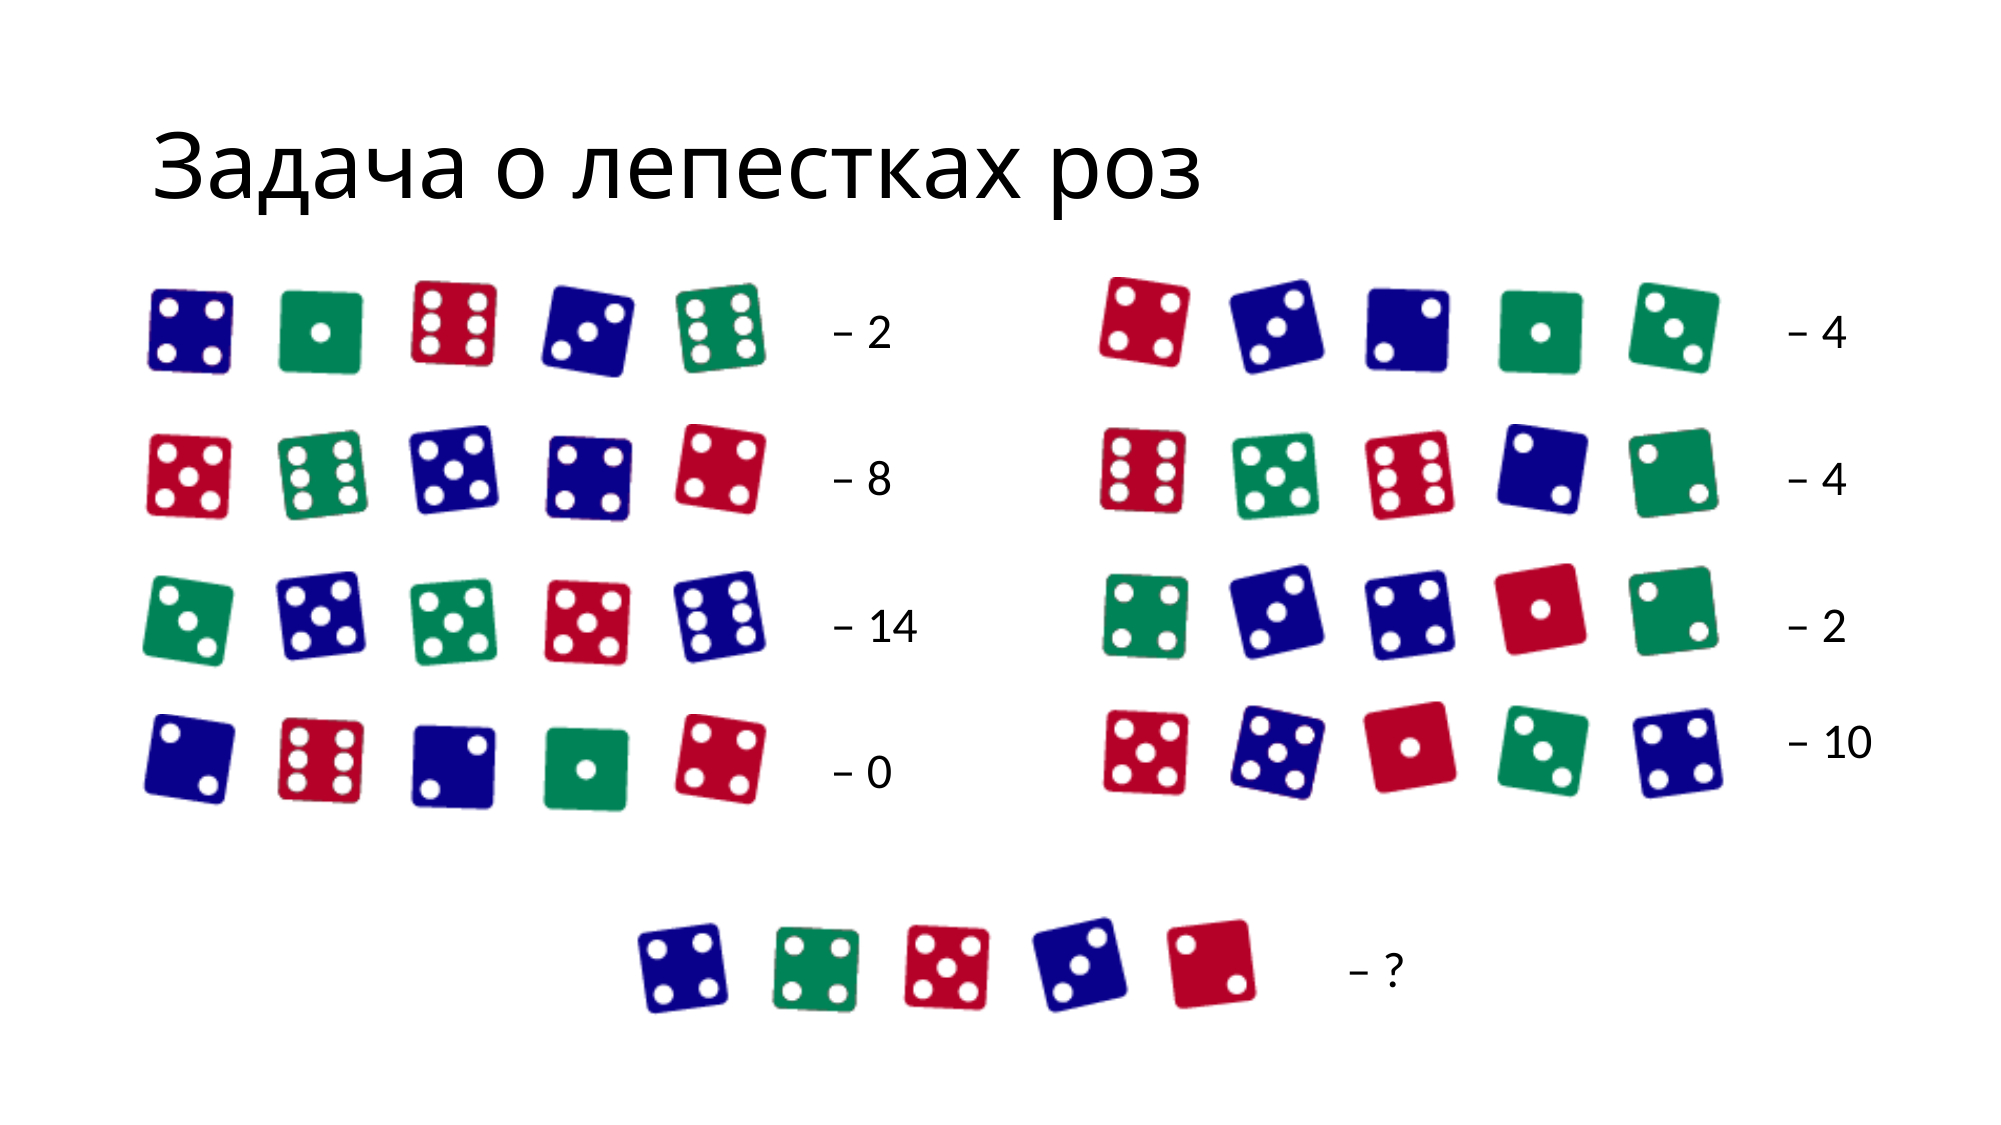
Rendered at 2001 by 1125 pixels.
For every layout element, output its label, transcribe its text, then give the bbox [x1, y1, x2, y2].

text_box – 2 [815, 291, 908, 367]
picture [270, 570, 375, 675]
picture [1357, 562, 1462, 667]
picture [1623, 562, 1728, 667]
picture [1225, 562, 1330, 667]
picture [1359, 700, 1465, 805]
picture [668, 277, 773, 382]
text_box – 0 [815, 730, 908, 806]
picture [895, 915, 1000, 1020]
picture [270, 277, 375, 382]
title Задача о лепестках роз [137, 59, 1863, 278]
text_box – 4 [1770, 438, 1862, 514]
picture [1225, 277, 1330, 382]
text_box – ? [1331, 929, 1421, 1005]
text_box – 2 [1770, 584, 1862, 660]
picture [1492, 700, 1597, 805]
picture [535, 714, 641, 820]
text_box – 10 [1770, 700, 1888, 776]
picture [1490, 562, 1595, 667]
picture [1094, 700, 1199, 805]
picture [403, 277, 508, 382]
picture [403, 424, 508, 529]
picture [668, 424, 773, 529]
picture [403, 714, 508, 820]
picture [535, 570, 641, 675]
picture [137, 570, 242, 675]
picture [137, 424, 242, 529]
picture [403, 570, 508, 675]
picture [1357, 277, 1462, 382]
picture [668, 570, 773, 675]
picture [270, 714, 375, 820]
picture [1092, 277, 1197, 382]
picture [1625, 700, 1730, 805]
picture [630, 915, 735, 1020]
picture [535, 424, 641, 529]
picture [668, 714, 773, 820]
picture [1623, 424, 1728, 529]
picture [1623, 277, 1728, 382]
text_box – 8 [815, 438, 908, 514]
picture [1161, 915, 1266, 1020]
picture [1092, 562, 1197, 667]
picture [137, 277, 242, 382]
picture [1225, 424, 1330, 529]
text_box – 14 [816, 584, 933, 660]
picture [1092, 424, 1197, 529]
picture [270, 424, 375, 529]
picture [1357, 424, 1462, 529]
picture [1490, 277, 1595, 382]
text_box – 4 [1770, 291, 1862, 367]
picture [1028, 915, 1133, 1020]
picture [1227, 700, 1332, 805]
picture [535, 277, 641, 382]
picture [1490, 424, 1595, 529]
picture [762, 915, 868, 1020]
picture [137, 714, 242, 820]
